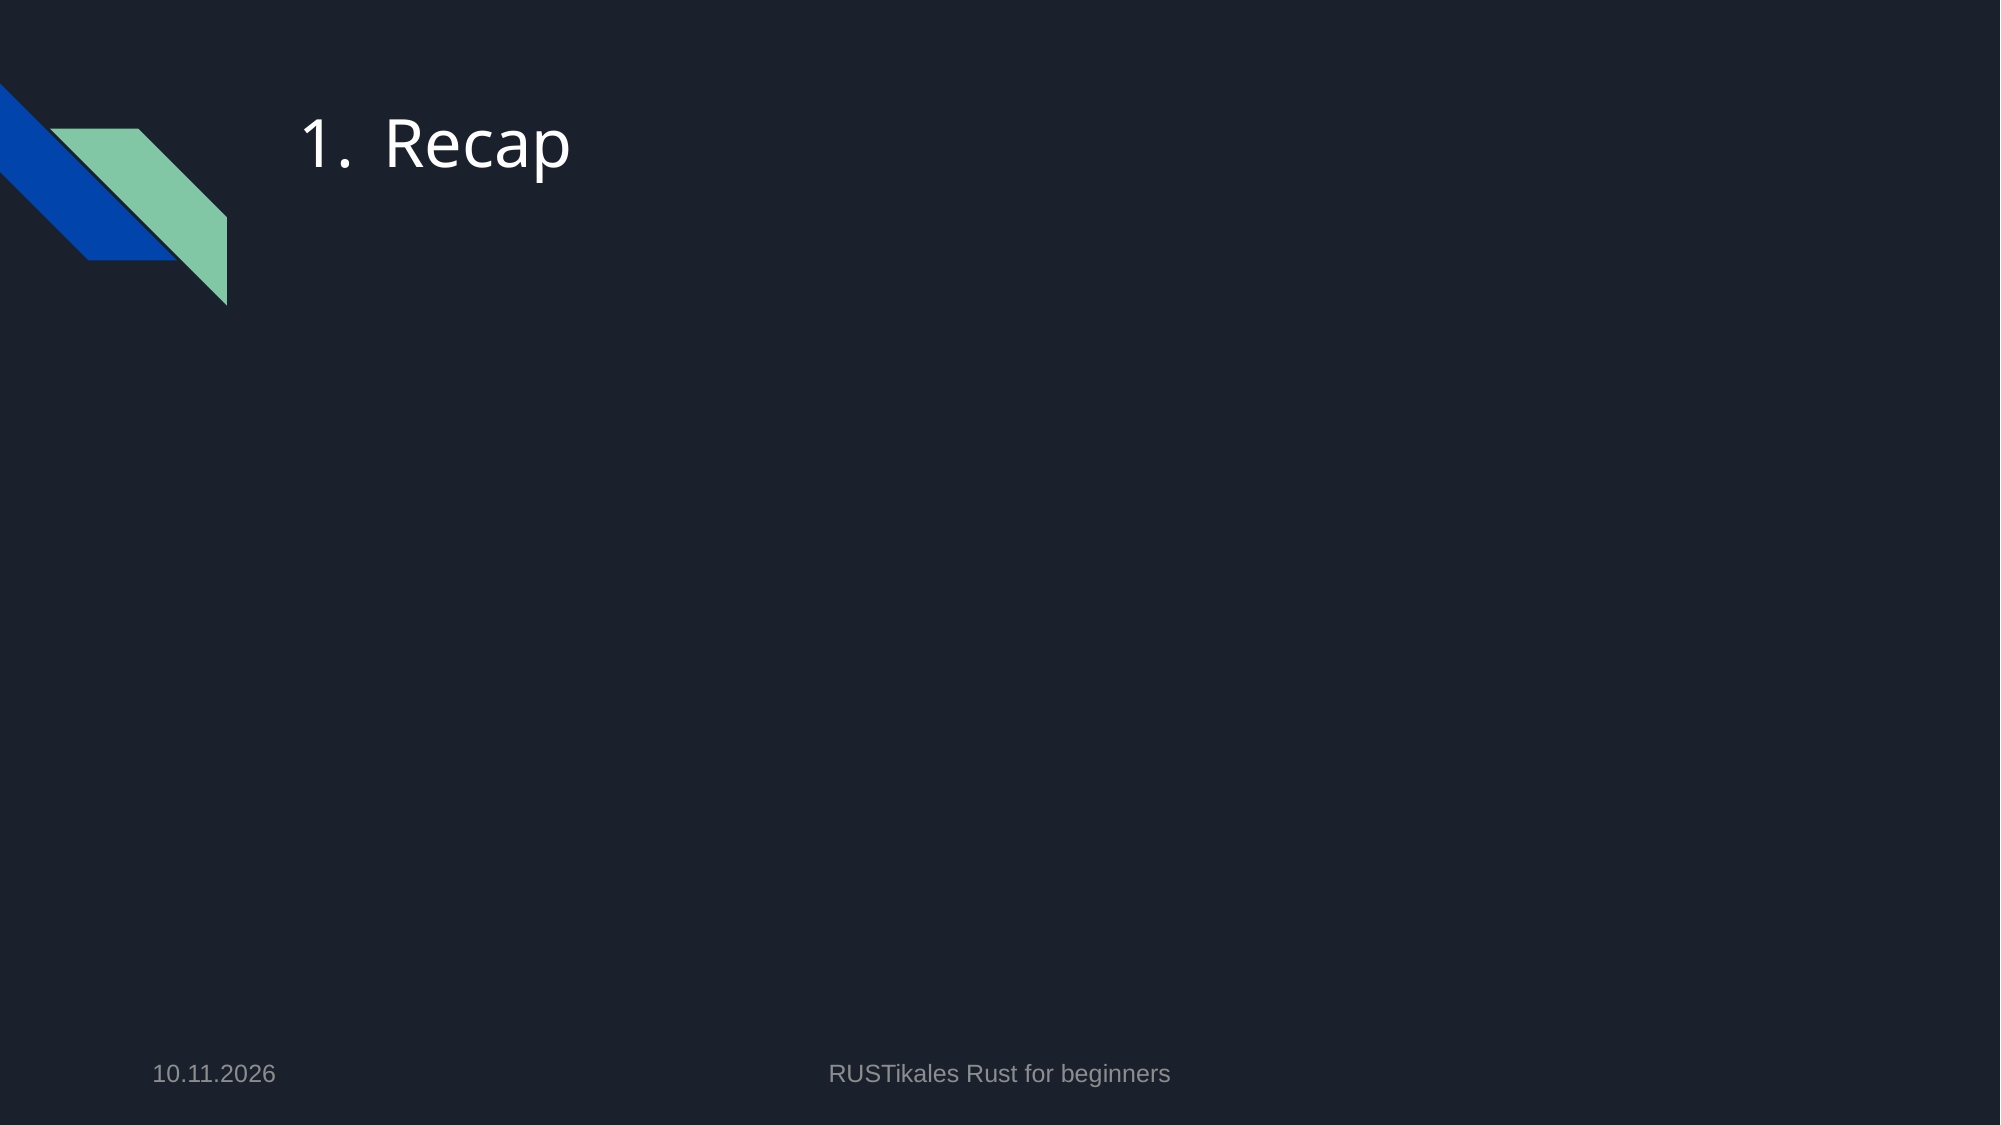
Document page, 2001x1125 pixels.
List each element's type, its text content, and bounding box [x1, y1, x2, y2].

footer RUSTikales Rust for beginners [662, 1042, 1338, 1103]
title Recap [283, 86, 1824, 287]
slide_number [137, 1042, 588, 1103]
